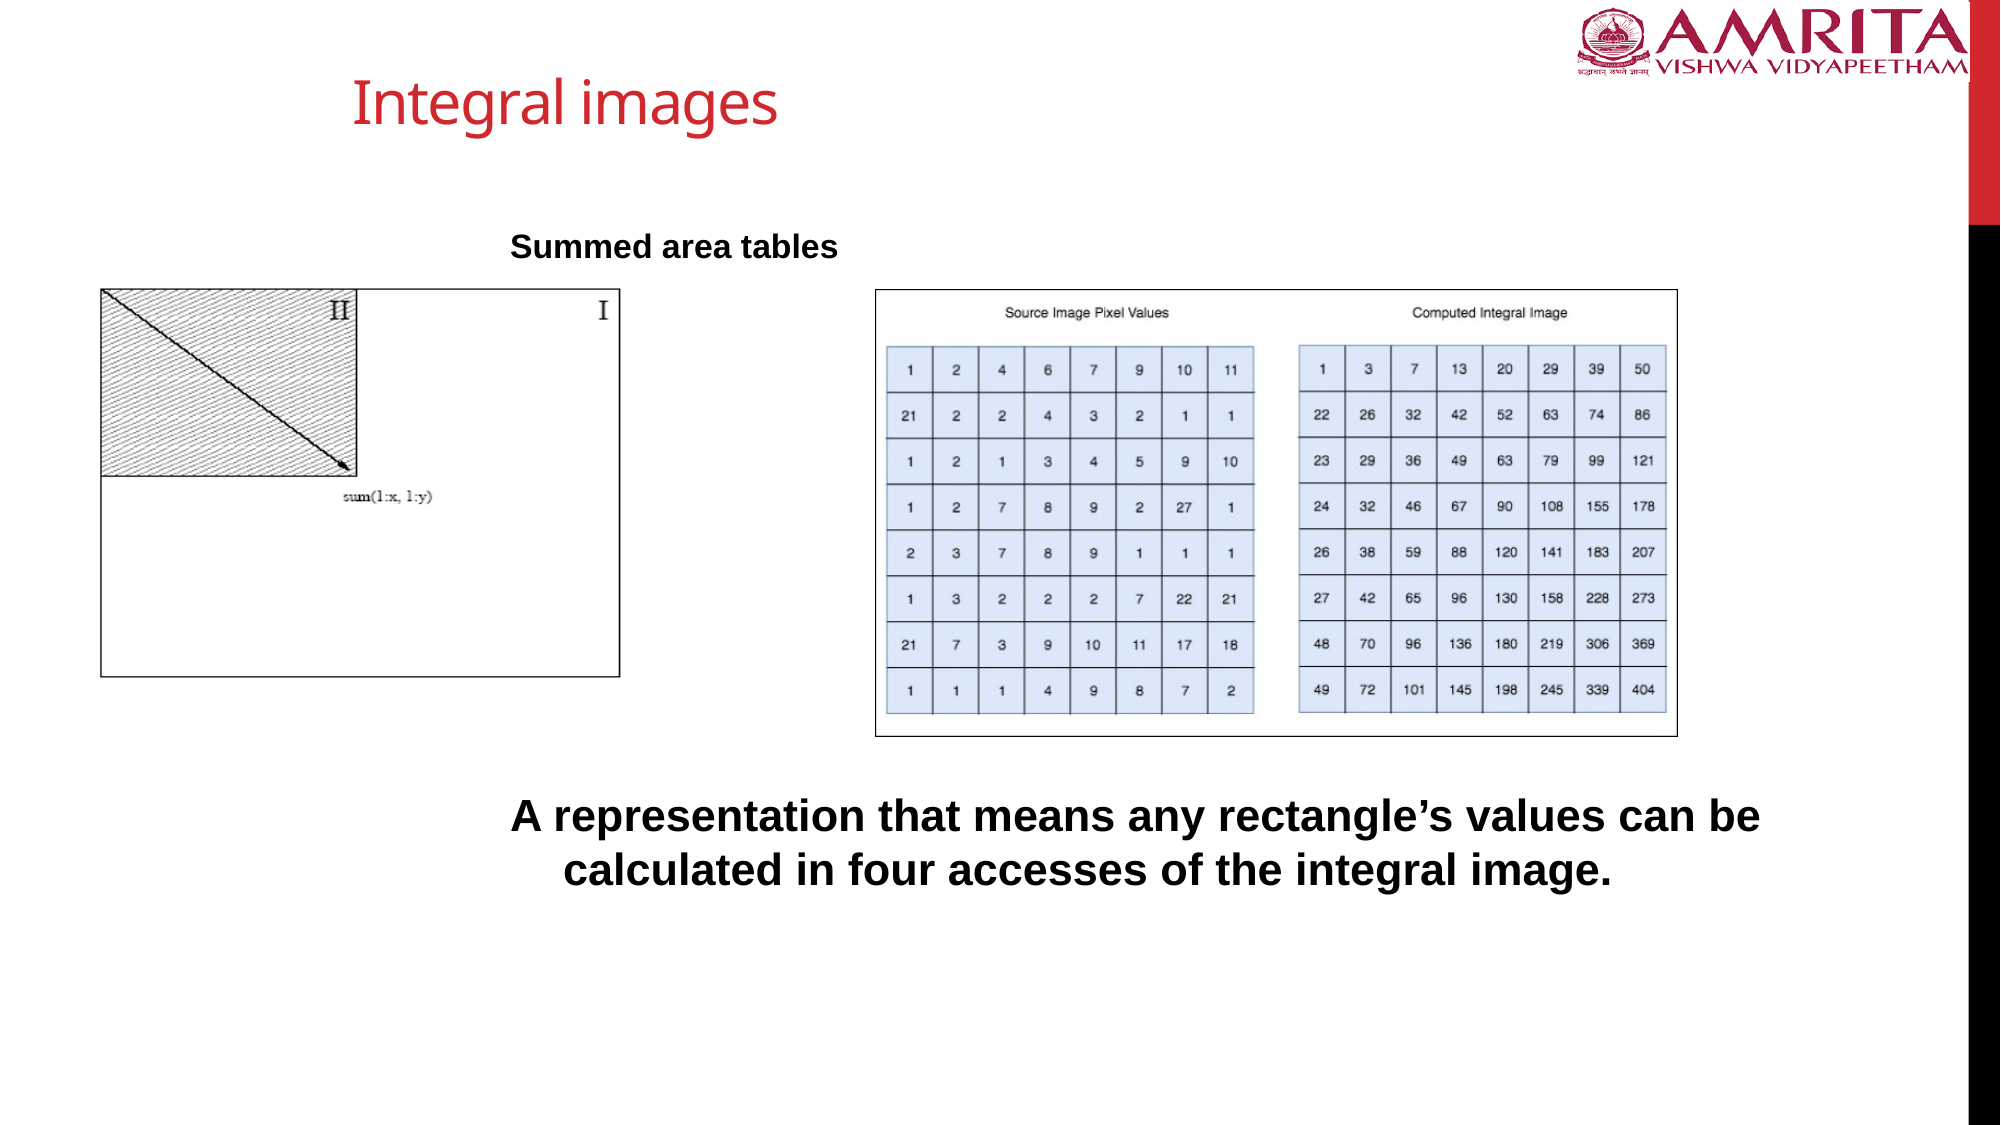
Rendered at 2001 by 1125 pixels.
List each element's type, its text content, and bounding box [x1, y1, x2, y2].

title Integral images [337, 50, 1614, 151]
picture [89, 271, 634, 698]
picture [1575, 2, 1970, 82]
picture [874, 289, 1678, 738]
list Summed area tables A representation that means any rectangle’s values can be calculated in four accesses of the integral image. [495, 217, 1784, 1043]
